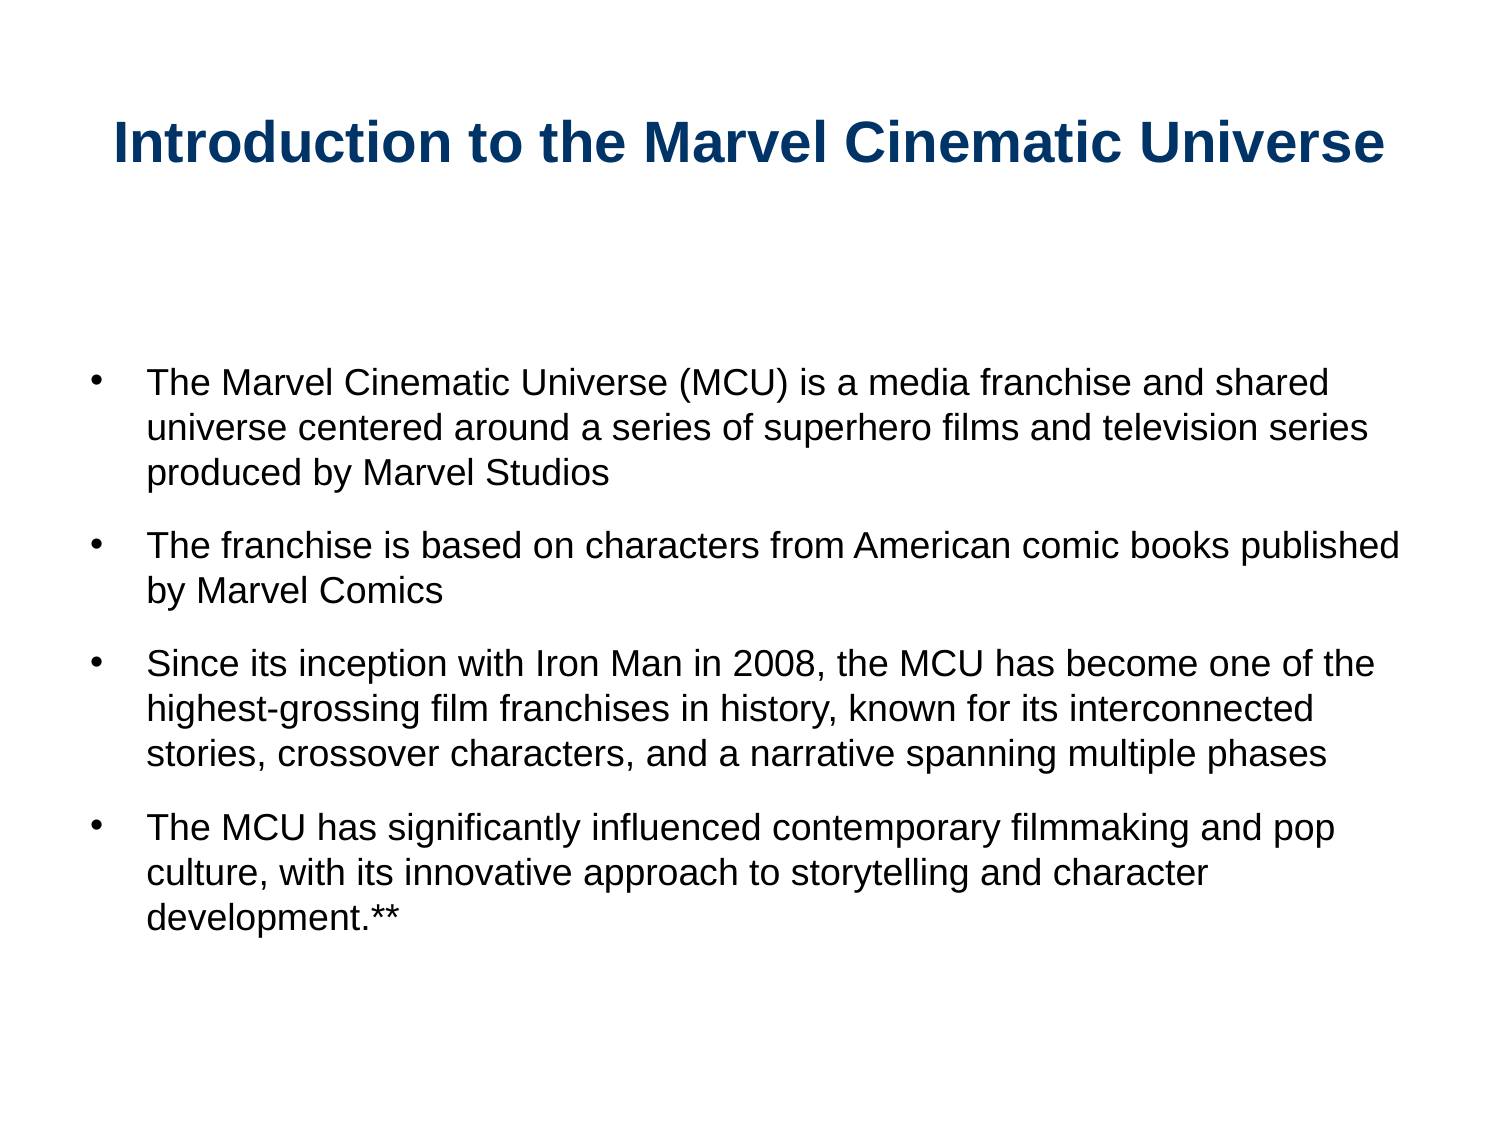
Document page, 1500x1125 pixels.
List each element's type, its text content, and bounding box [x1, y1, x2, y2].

list The Marvel Cinematic Universe (MCU) is a media franchise and shared universe centered around a series of superhero films and television series produced by Marvel Studios The franchise is based on characters from American comic books published by Marvel Comics Since its inception with Iron Man in 2008, the MCU has become one of the highest-grossing film franchises in history, known for its interconnected stories, crossover characters, and a narrative spanning multiple phases The MCU has significantly influenced contemporary filmmaking and pop culture, with its innovative approach to storytelling and character development.** [75, 262, 1425, 1005]
title Introduction to the Marvel Cinematic Universe [75, 45, 1425, 233]
